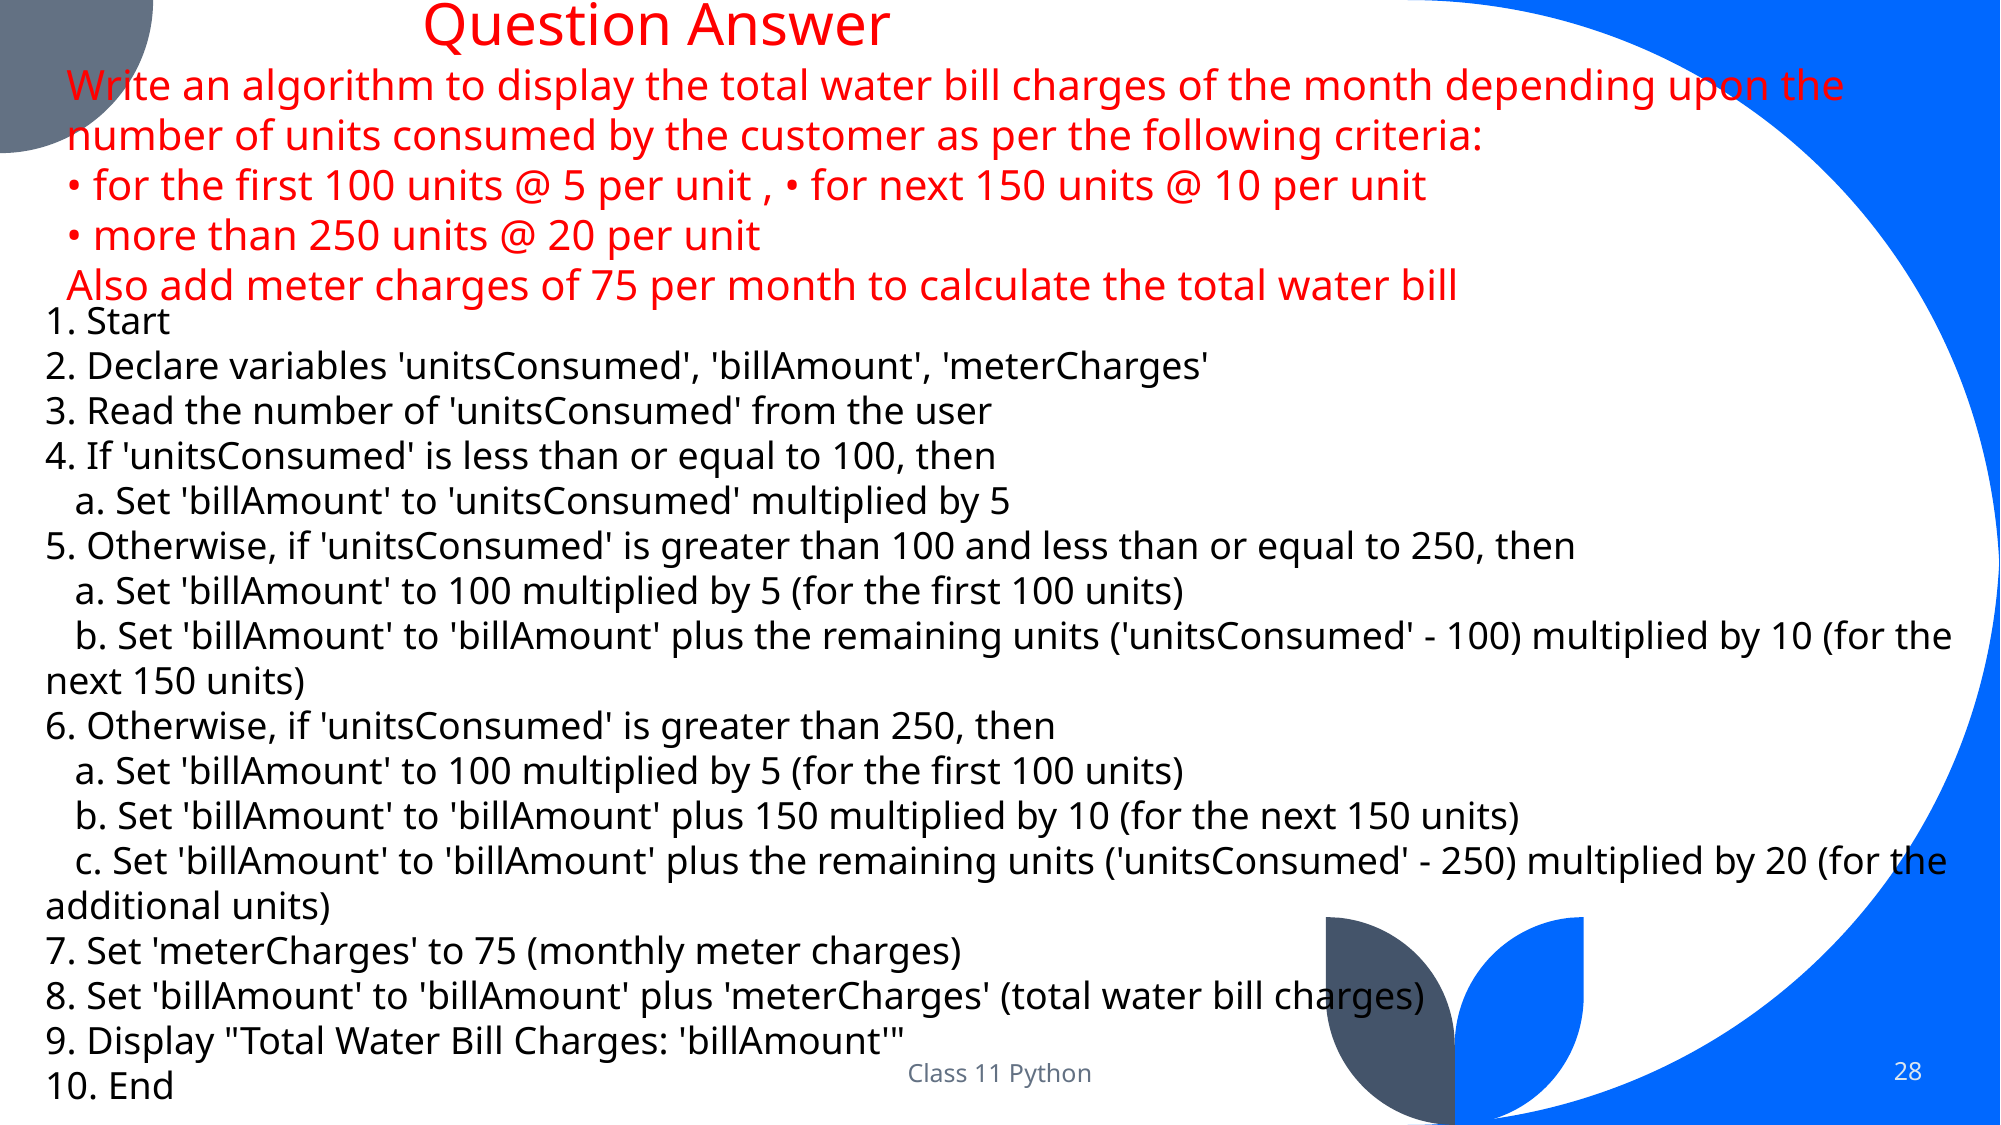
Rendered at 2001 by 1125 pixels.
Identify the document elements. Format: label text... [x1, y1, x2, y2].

text_box Question Answer [408, 0, 1409, 51]
text_box 1. Start 2. Declare variables 'unitsConsumed', 'billAmount', 'meterCharges' 3. Read the number of 'unitsConsumed' from the user 4. If 'unitsConsumed' is less than or equal to 100, then a. Set 'billAmount' to 'unitsConsumed' multiplied by 5 5. Otherwise, if 'unitsConsumed' is greater than 100 and less than or equal to 250, then a. Set 'billAmount' to 100 multiplied by 5 (for the first 100 units) b. Set 'billAmount' to 'billAmount' plus the remaining units ('unitsConsumed' - 100) multiplied by 10 (for the next 150 units) 6. Otherwise, if 'unitsConsumed' is greater than 250, then a. Set 'billAmount' to 100 multiplied by 5 (for the first 100 units) b. Set 'billAmount' to 'billAmount' plus 150 multiplied by 10 (for the next 150 units) c. Set 'billAmount' to 'billAmount' plus the remaining units ('unitsConsumed' - 250) multiplied by 20 (for the additional units) 7. Set 'meterCharges' to 75 (monthly meter charges) 8. Set 'billAmount' to 'billAmount' plus 'meterCharges' (total water bill charges) 9. Display "Total Water Bill Charges: 'billAmount'" 10. End [30, 289, 1987, 1115]
text_box Write an algorithm to display the total water bill charges of the month depending upon the number of units consumed by the customer as per the following criteria: • for the first 100 units @ 5 per unit , • for next 150 units @ 10 per unit • more than 250 units @ 20 per unit Also add meter charges of 75 per month to calculate the total water bill [51, 51, 1987, 289]
